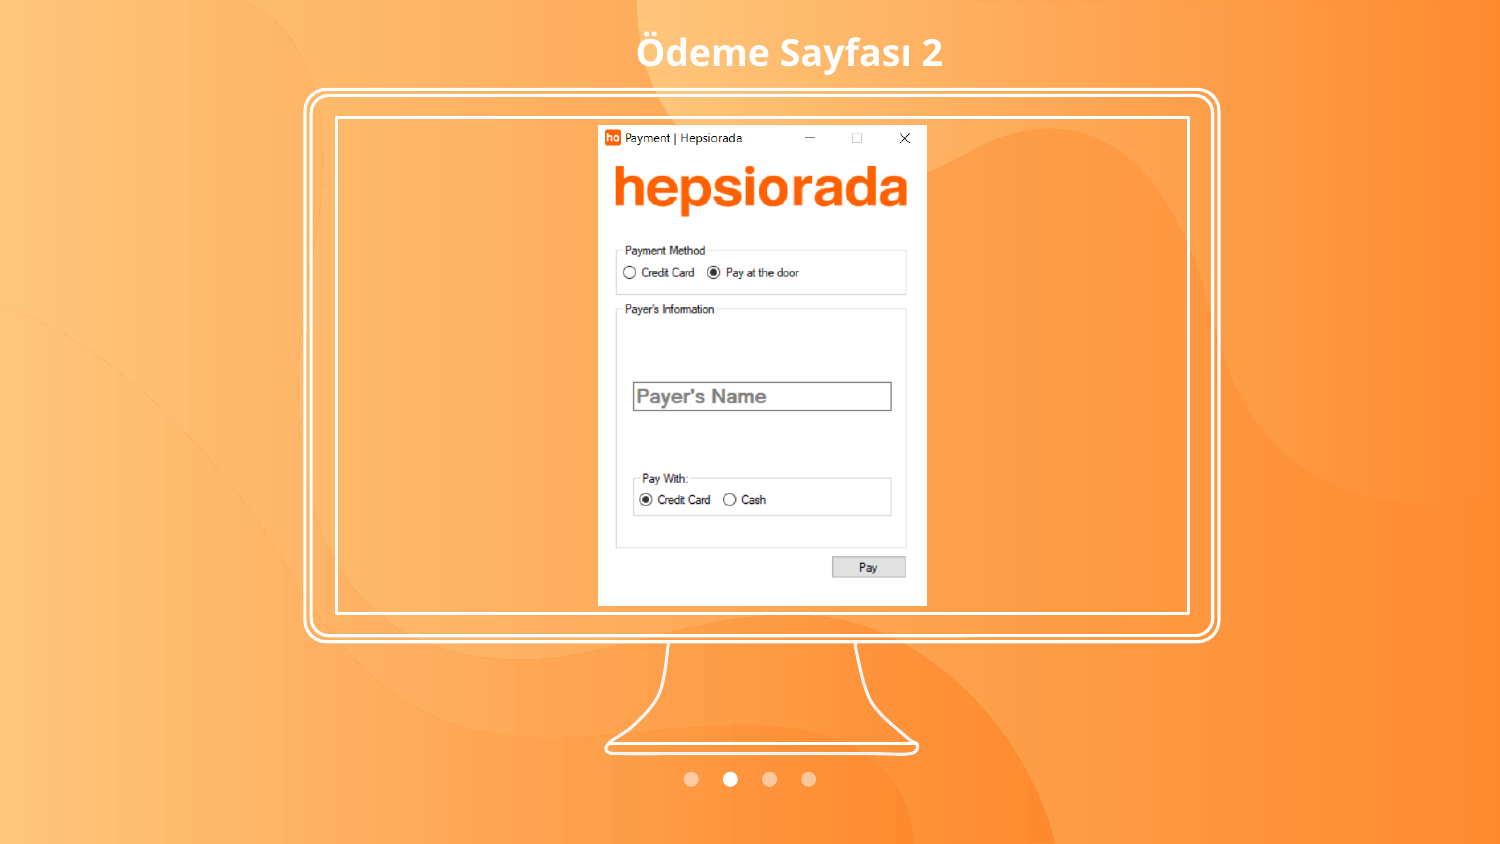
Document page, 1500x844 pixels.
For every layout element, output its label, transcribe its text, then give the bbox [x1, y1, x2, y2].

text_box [304, 89, 1220, 755]
title Ödeme Sayfası 2 [620, 13, 995, 87]
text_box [683, 771, 817, 788]
picture [598, 124, 928, 606]
